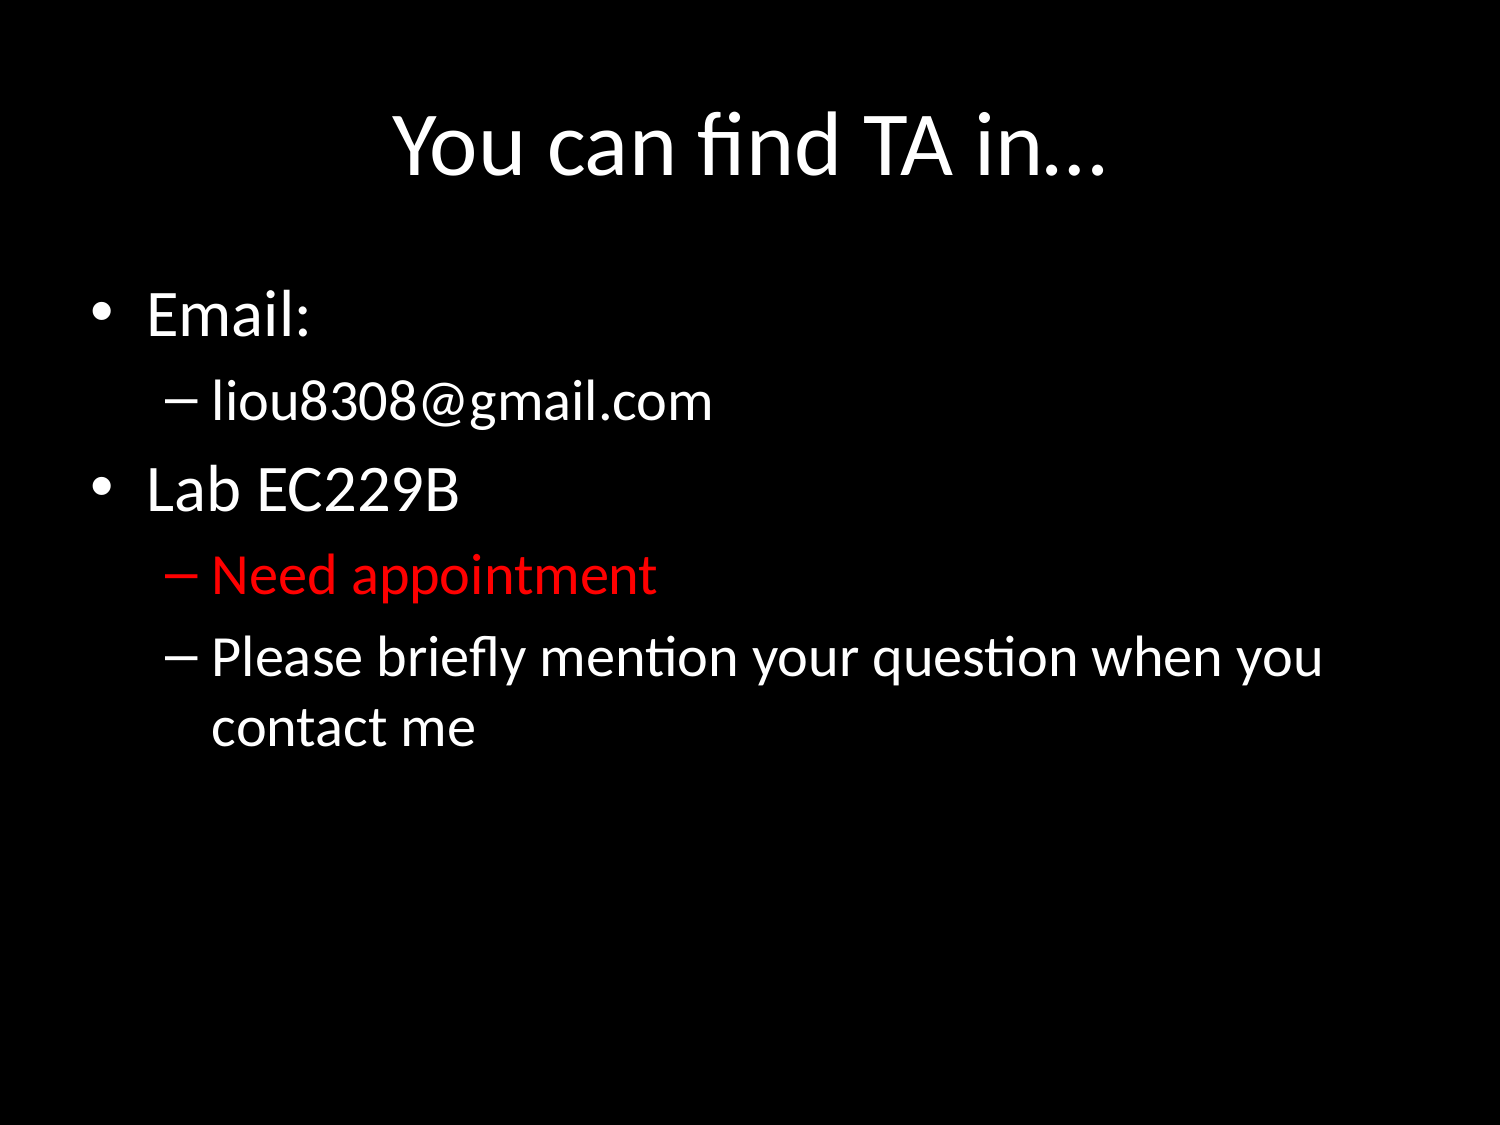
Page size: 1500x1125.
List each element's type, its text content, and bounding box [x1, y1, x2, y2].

title You can find TA in… [75, 45, 1425, 233]
list Email: liou8308@gmail.com Lab EC229B Need appointment Please briefly mention your question when you contact me [75, 262, 1425, 1005]
